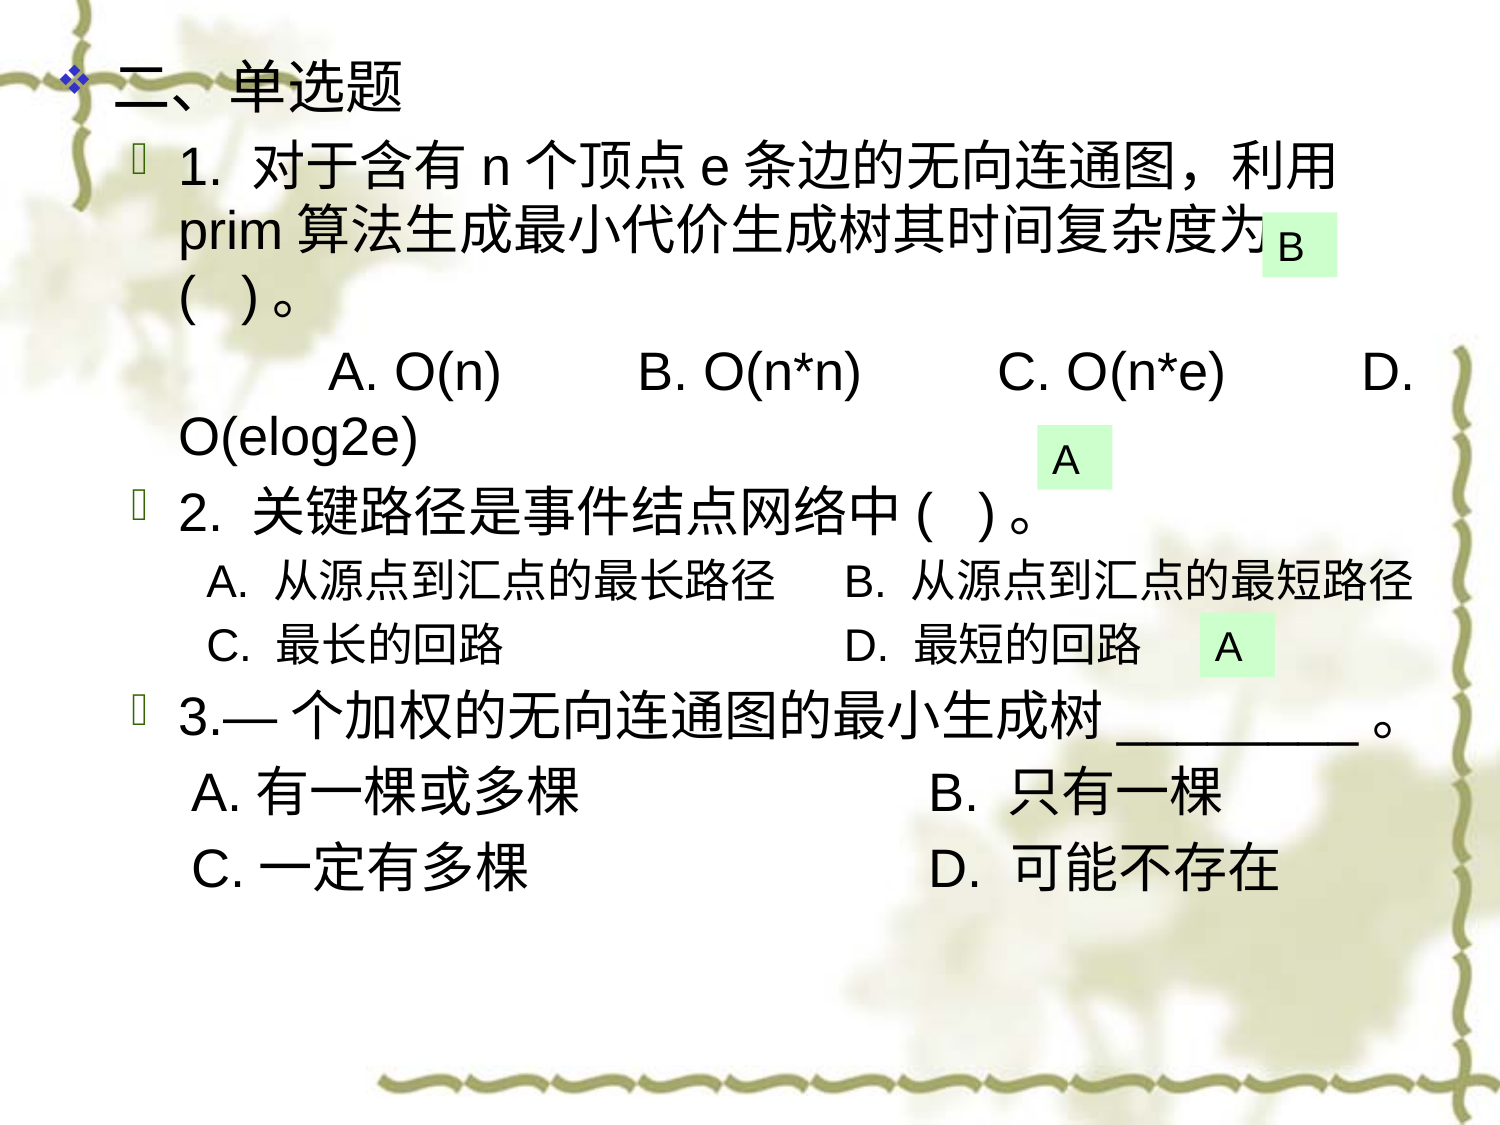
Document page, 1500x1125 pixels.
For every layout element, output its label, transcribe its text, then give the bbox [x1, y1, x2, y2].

list 二、单选题 1. 对于含有n个顶点e条边的无向连通图，利用prim算法生成最小代价生成树其时间复杂度为( )。 A. O(n) B. O(n*n) C. O(n*e) D. O(elog2e) 2. 关键路径是事件结点网络中( )。 A. 从源点到汇点的最长路径 B. 从源点到汇点的最短路径 C. 最长的回路 D. 最短的回路 3.—个加权的无向连通图的最小生成树________。 A.有一棵或多棵 B. 只有一棵 C.一定有多棵 D. 可能不存在 [40, 42, 1448, 1048]
picture [0, 0, 1500, 1125]
text_box B [1262, 212, 1338, 278]
text_box A [1037, 425, 1113, 490]
text_box A [1199, 612, 1275, 678]
